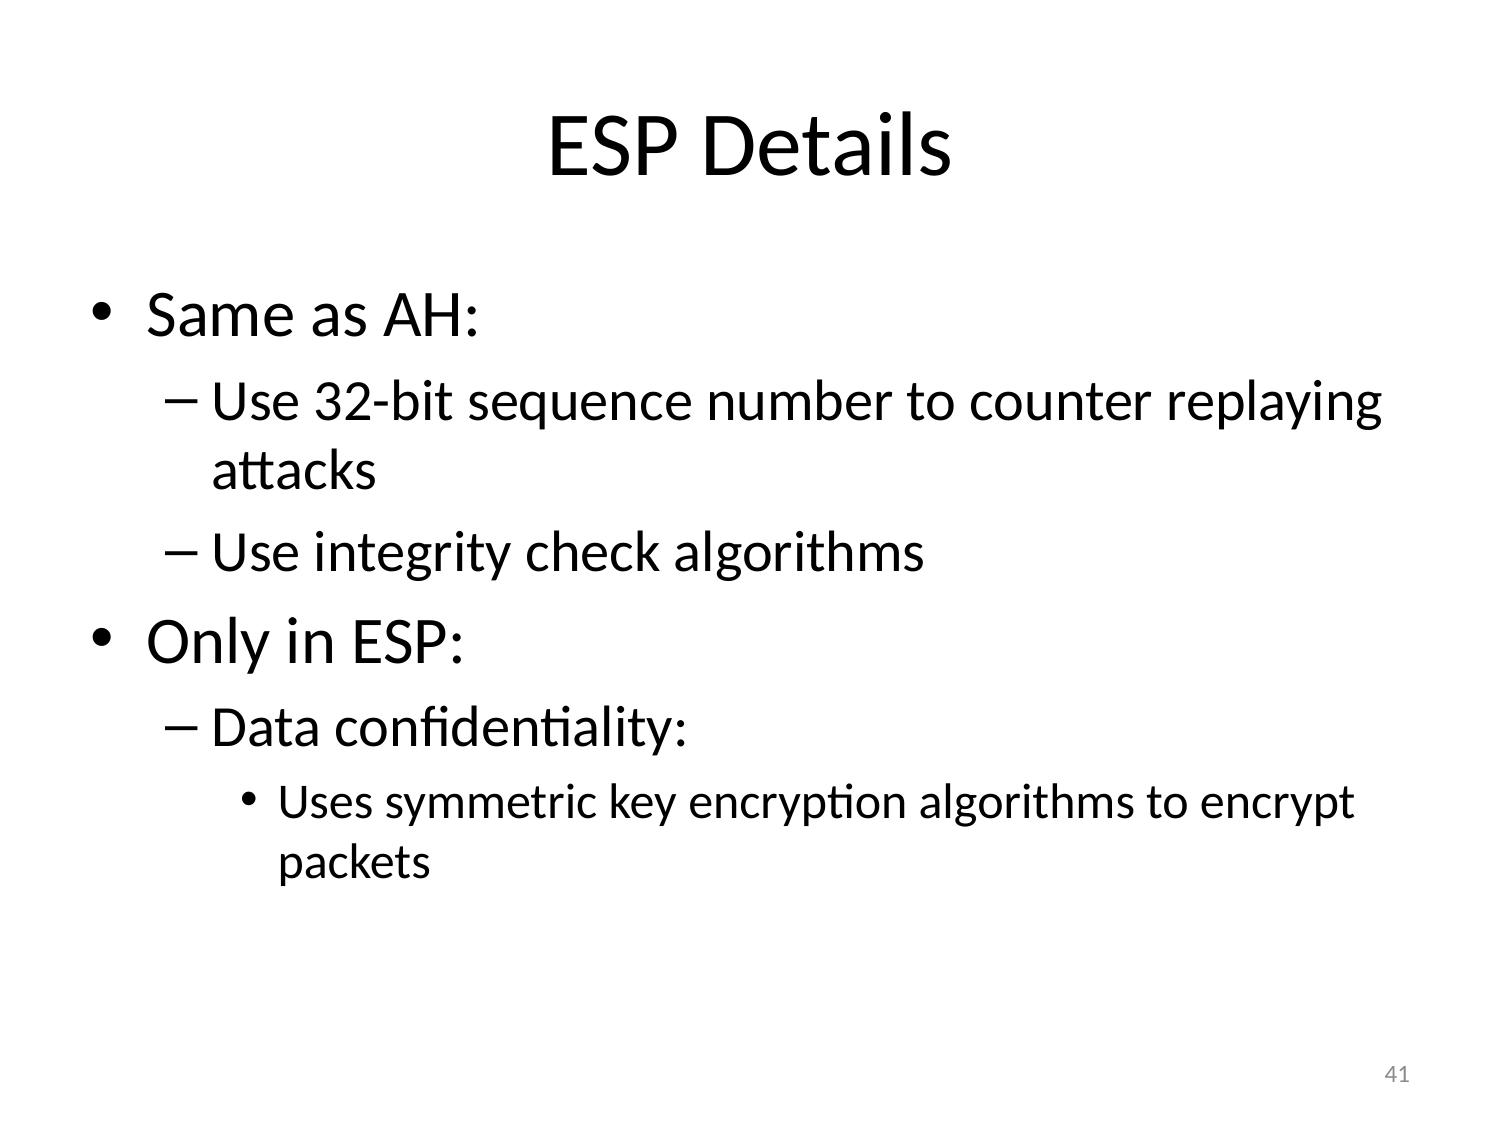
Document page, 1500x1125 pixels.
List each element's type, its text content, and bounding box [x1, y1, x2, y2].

slide_number 41 [1074, 1042, 1425, 1103]
title ESP Details [75, 45, 1425, 233]
list Same as AH: Use 32-bit sequence number to counter replaying attacks Use integrity check algorithms Only in ESP: Data confidentiality: Uses symmetric key encryption algorithms to encrypt packets [75, 262, 1425, 1005]
